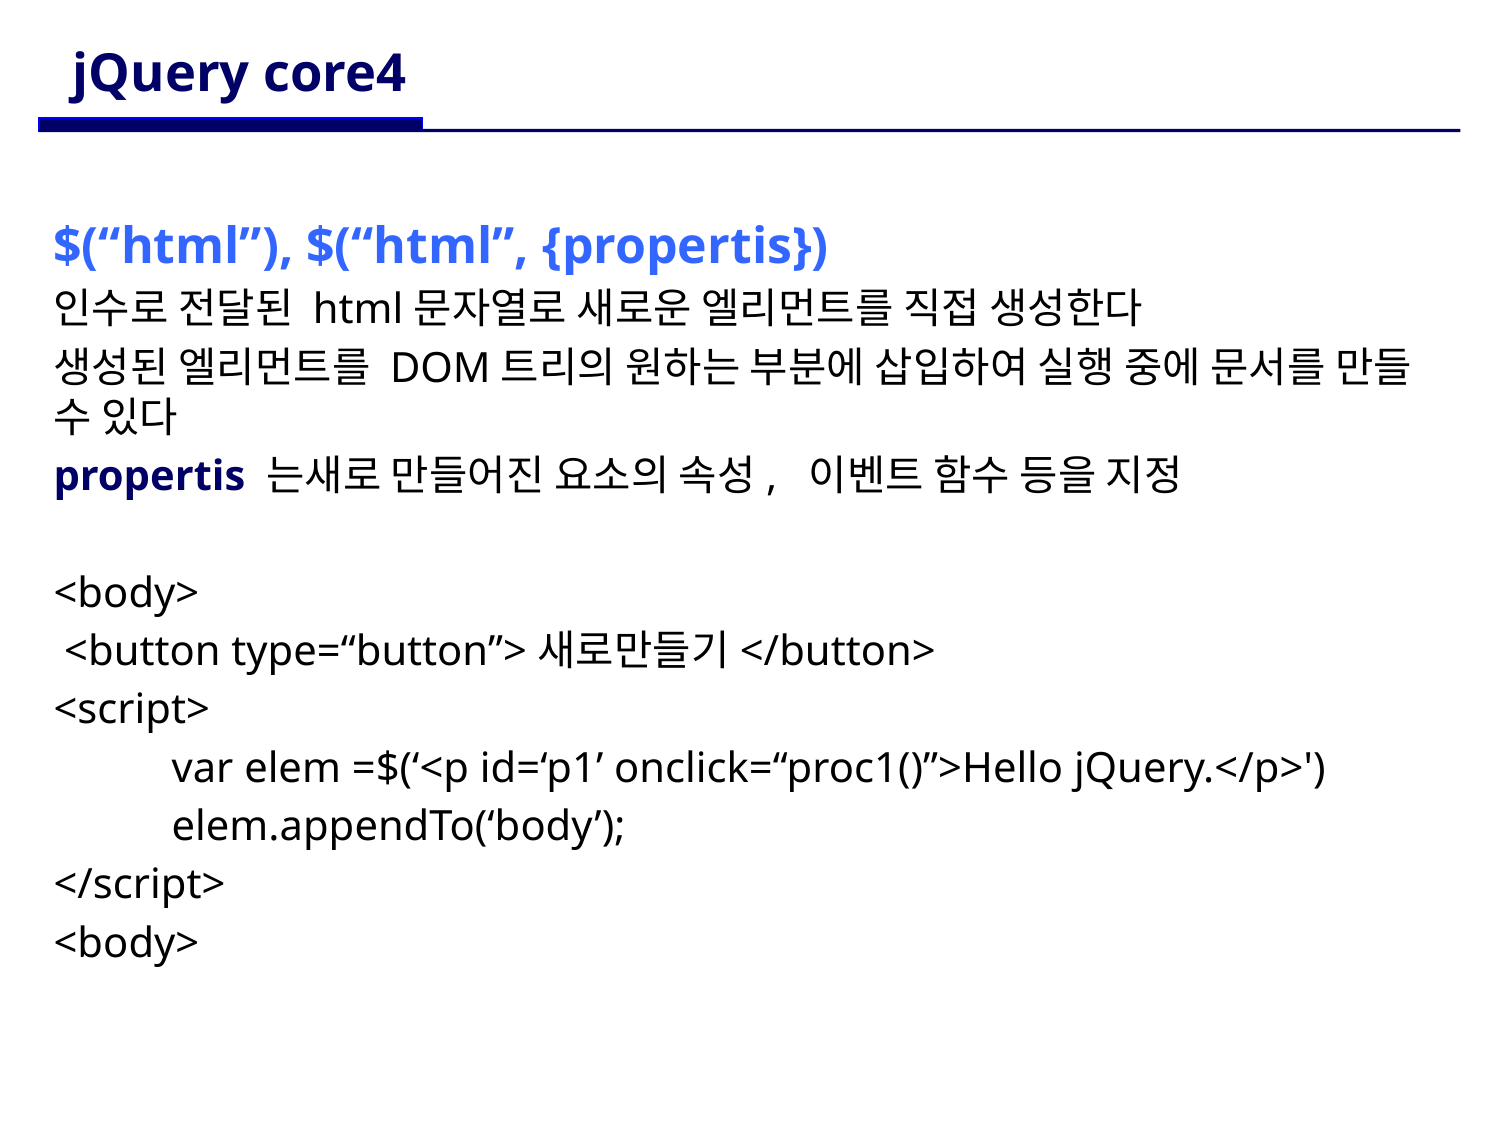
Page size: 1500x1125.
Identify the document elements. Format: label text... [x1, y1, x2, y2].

text_box $(“html”), $(“html”, {propertis}) 인수로 전달된 html문자열로 새로운 엘리먼트를 직접 생성한다 생성된 엘리먼트를 DOM트리의 원하는 부분에 삽입하여 실행 중에 문서를 만들 수 있다 propertis 는새로 만들어진 요소의 속성, 이벤트 함수 등을 지정 <body> <button type=“button”>새로만들기</button> <script> var elem =$(‘<p id=‘p1’ onclick=“proc1()”>Hello jQuery.</p>') elem.appendTo(‘body’); </script> <body> [38, 206, 1453, 1034]
text_box jQuery core4 [58, 31, 1077, 110]
